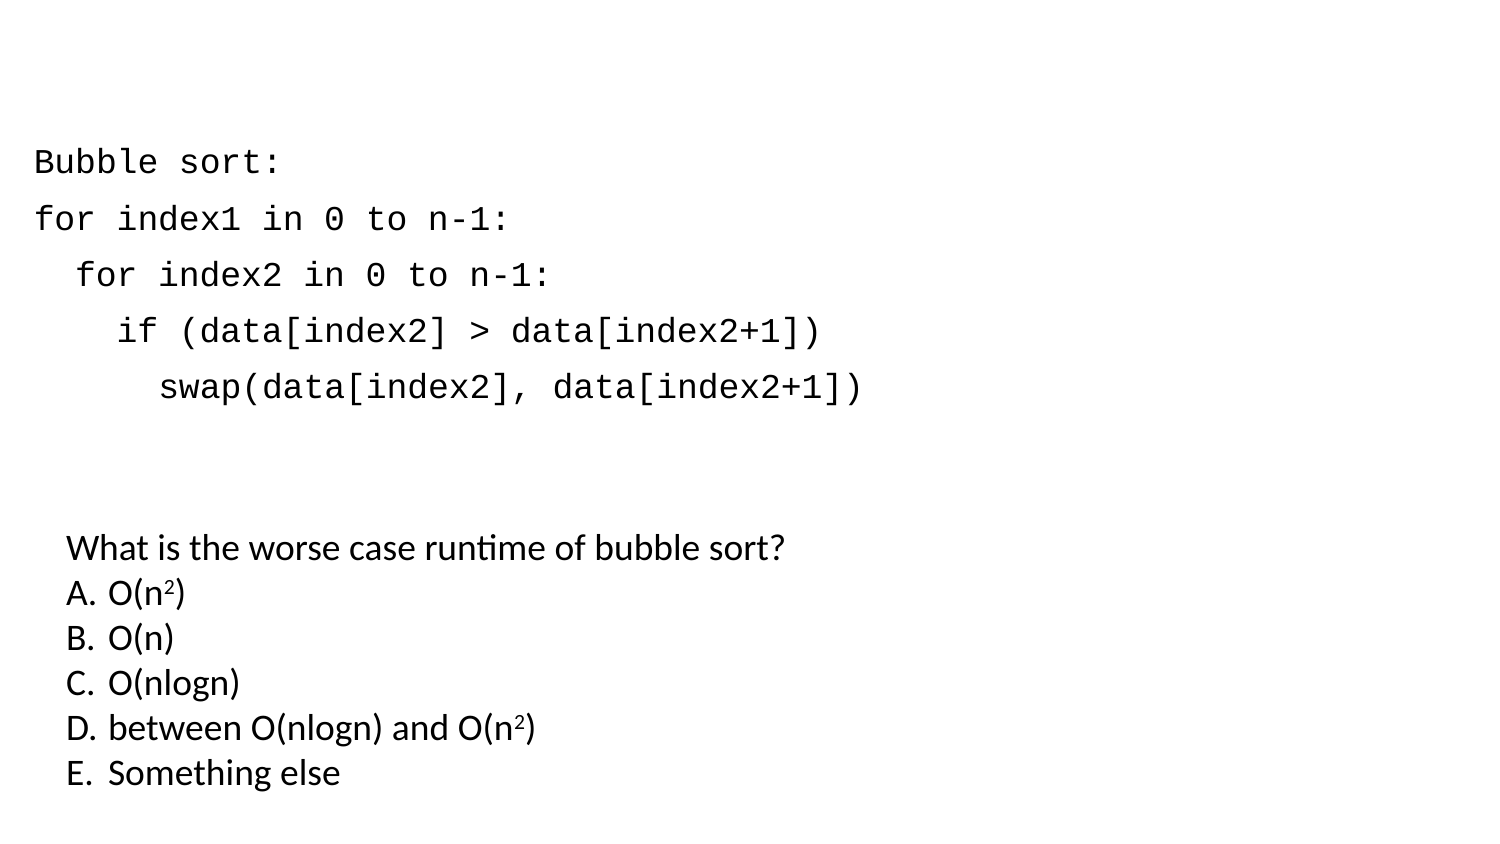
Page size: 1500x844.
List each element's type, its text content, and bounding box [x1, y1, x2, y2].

list Bubble sort: for index1 in 0 to n-1: for index2 in 0 to n-1: if (data[index2] > data[index2+1]) swap(data[index2], data[index2+1]) [18, 131, 1097, 416]
text_box What is the worse case runtime of bubble sort? O(n2) O(n) O(nlogn) between O(nlogn) and O(n2) Something else [51, 515, 811, 801]
